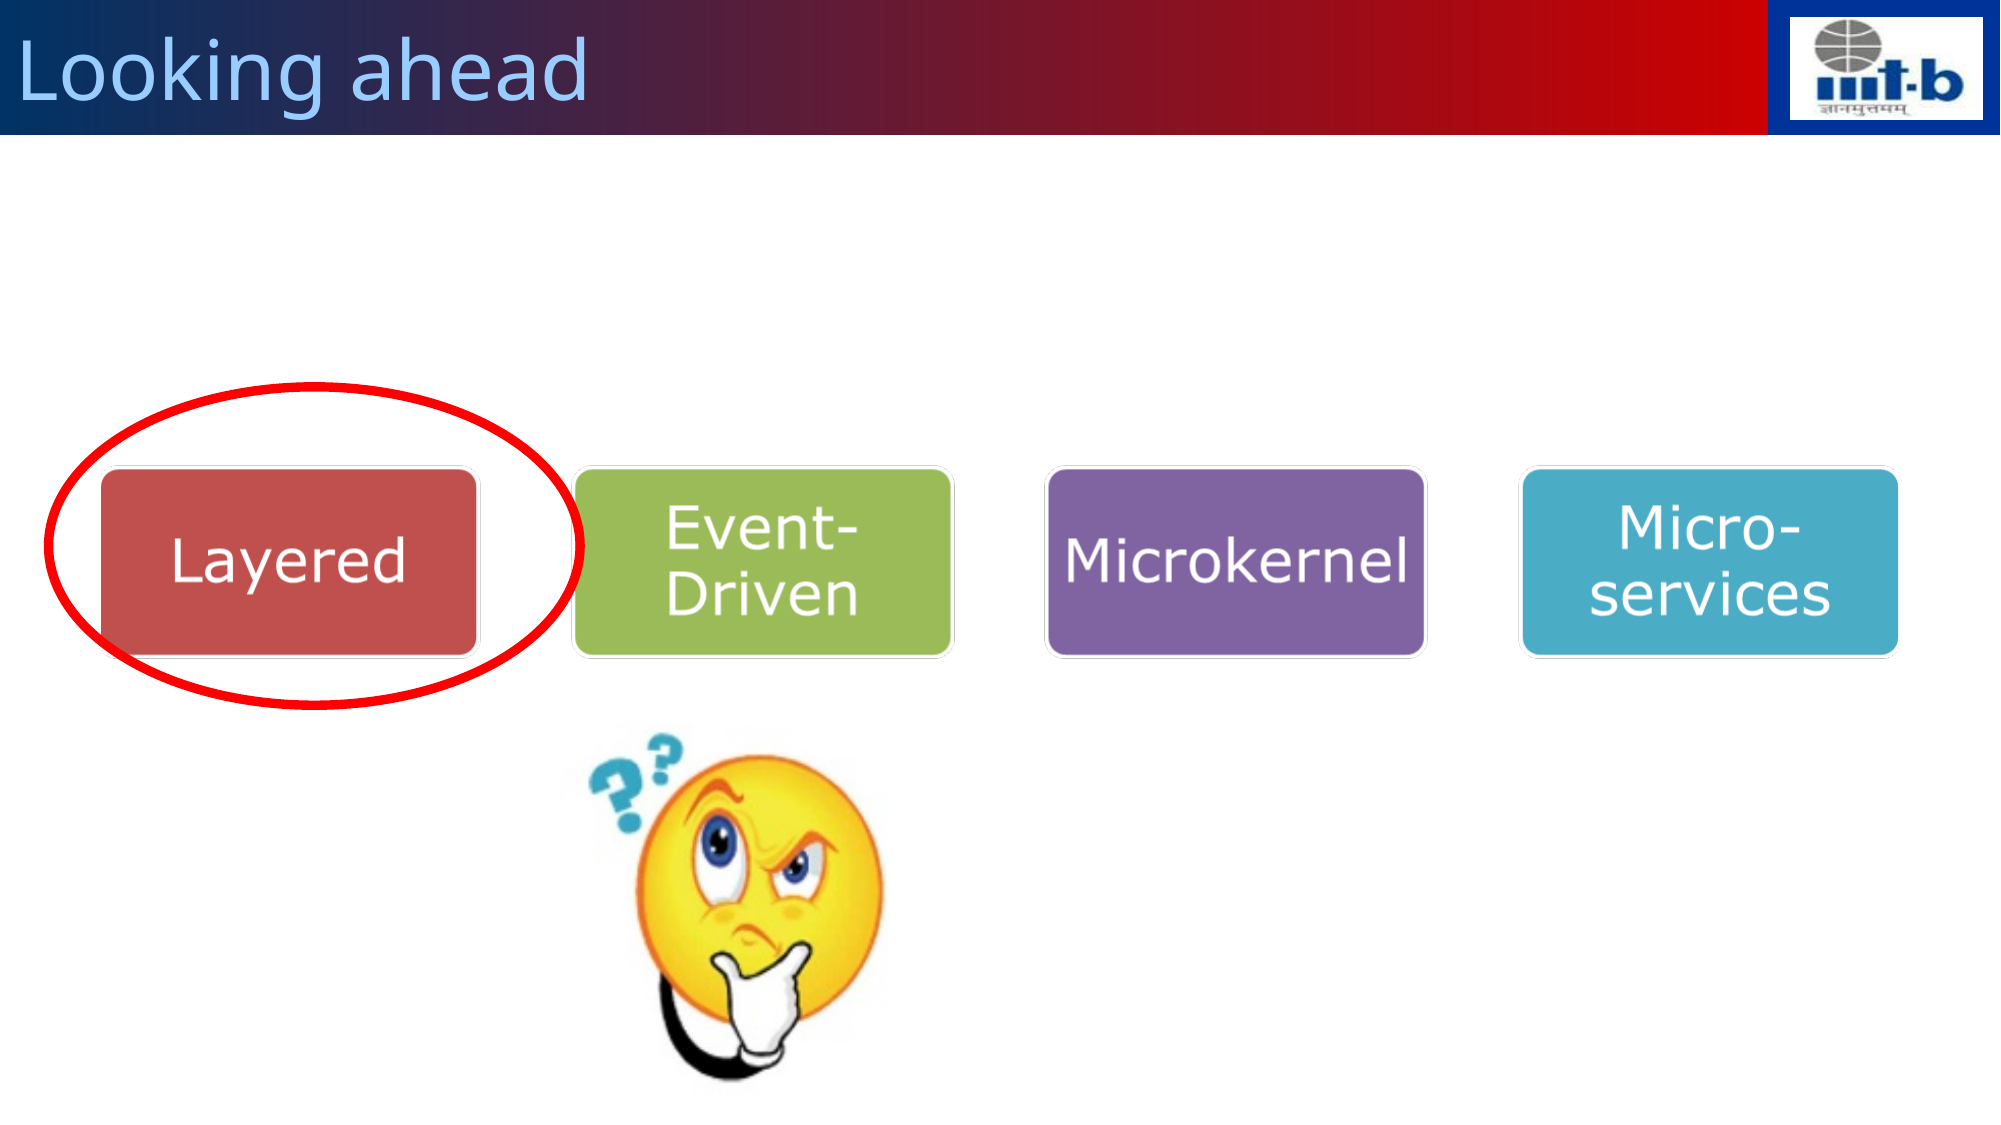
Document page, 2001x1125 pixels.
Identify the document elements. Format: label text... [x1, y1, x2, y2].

text_box [170, 386, 458, 412]
text_box [200, 690, 428, 706]
picture [97, 412, 1903, 1125]
picture [1790, 17, 1983, 120]
text_box [48, 457, 93, 635]
title Looking ahead [0, 0, 1768, 135]
